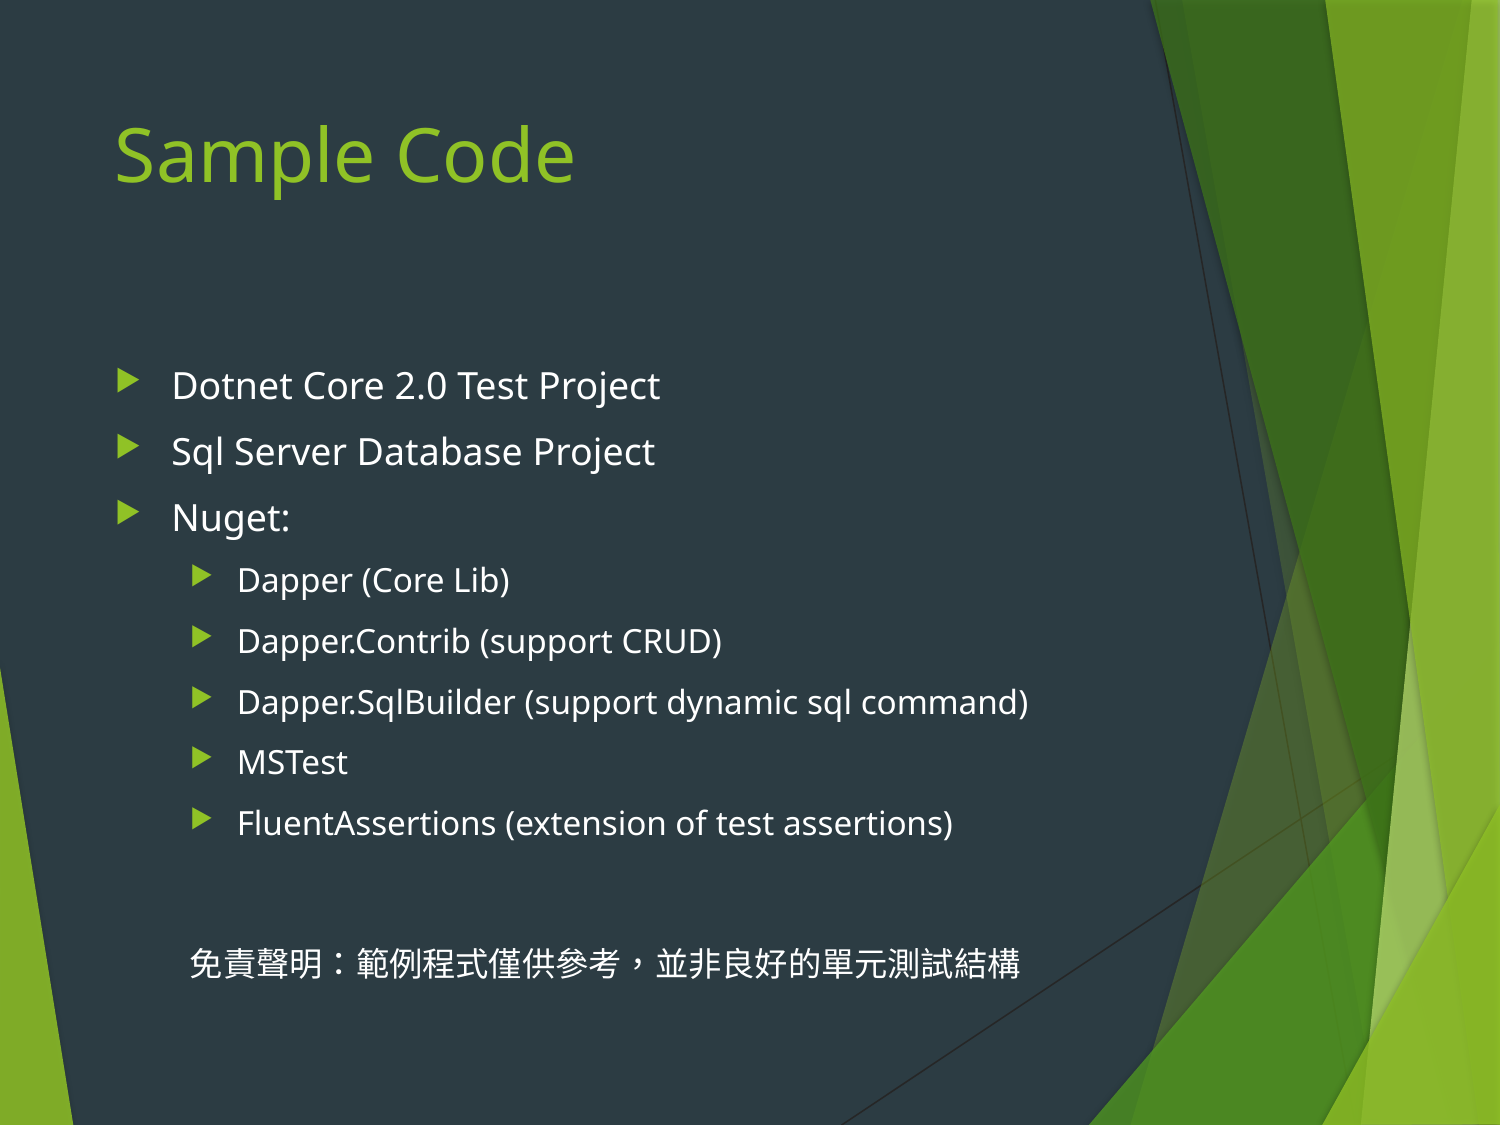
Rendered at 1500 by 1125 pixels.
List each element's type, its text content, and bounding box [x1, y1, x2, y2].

list Dotnet Core 2.0 Test Project Sql Server Database Project Nuget: Dapper (Core Lib) Dapper.Contrib (support CRUD) Dapper.SqlBuilder (support dynamic sql command) MSTest FluentAssertions (extension of test assertions) 免責聲明：範例程式僅供參考，並非良好的單元測試結構 [99, 354, 1142, 992]
title Sample Code [99, 99, 1142, 317]
